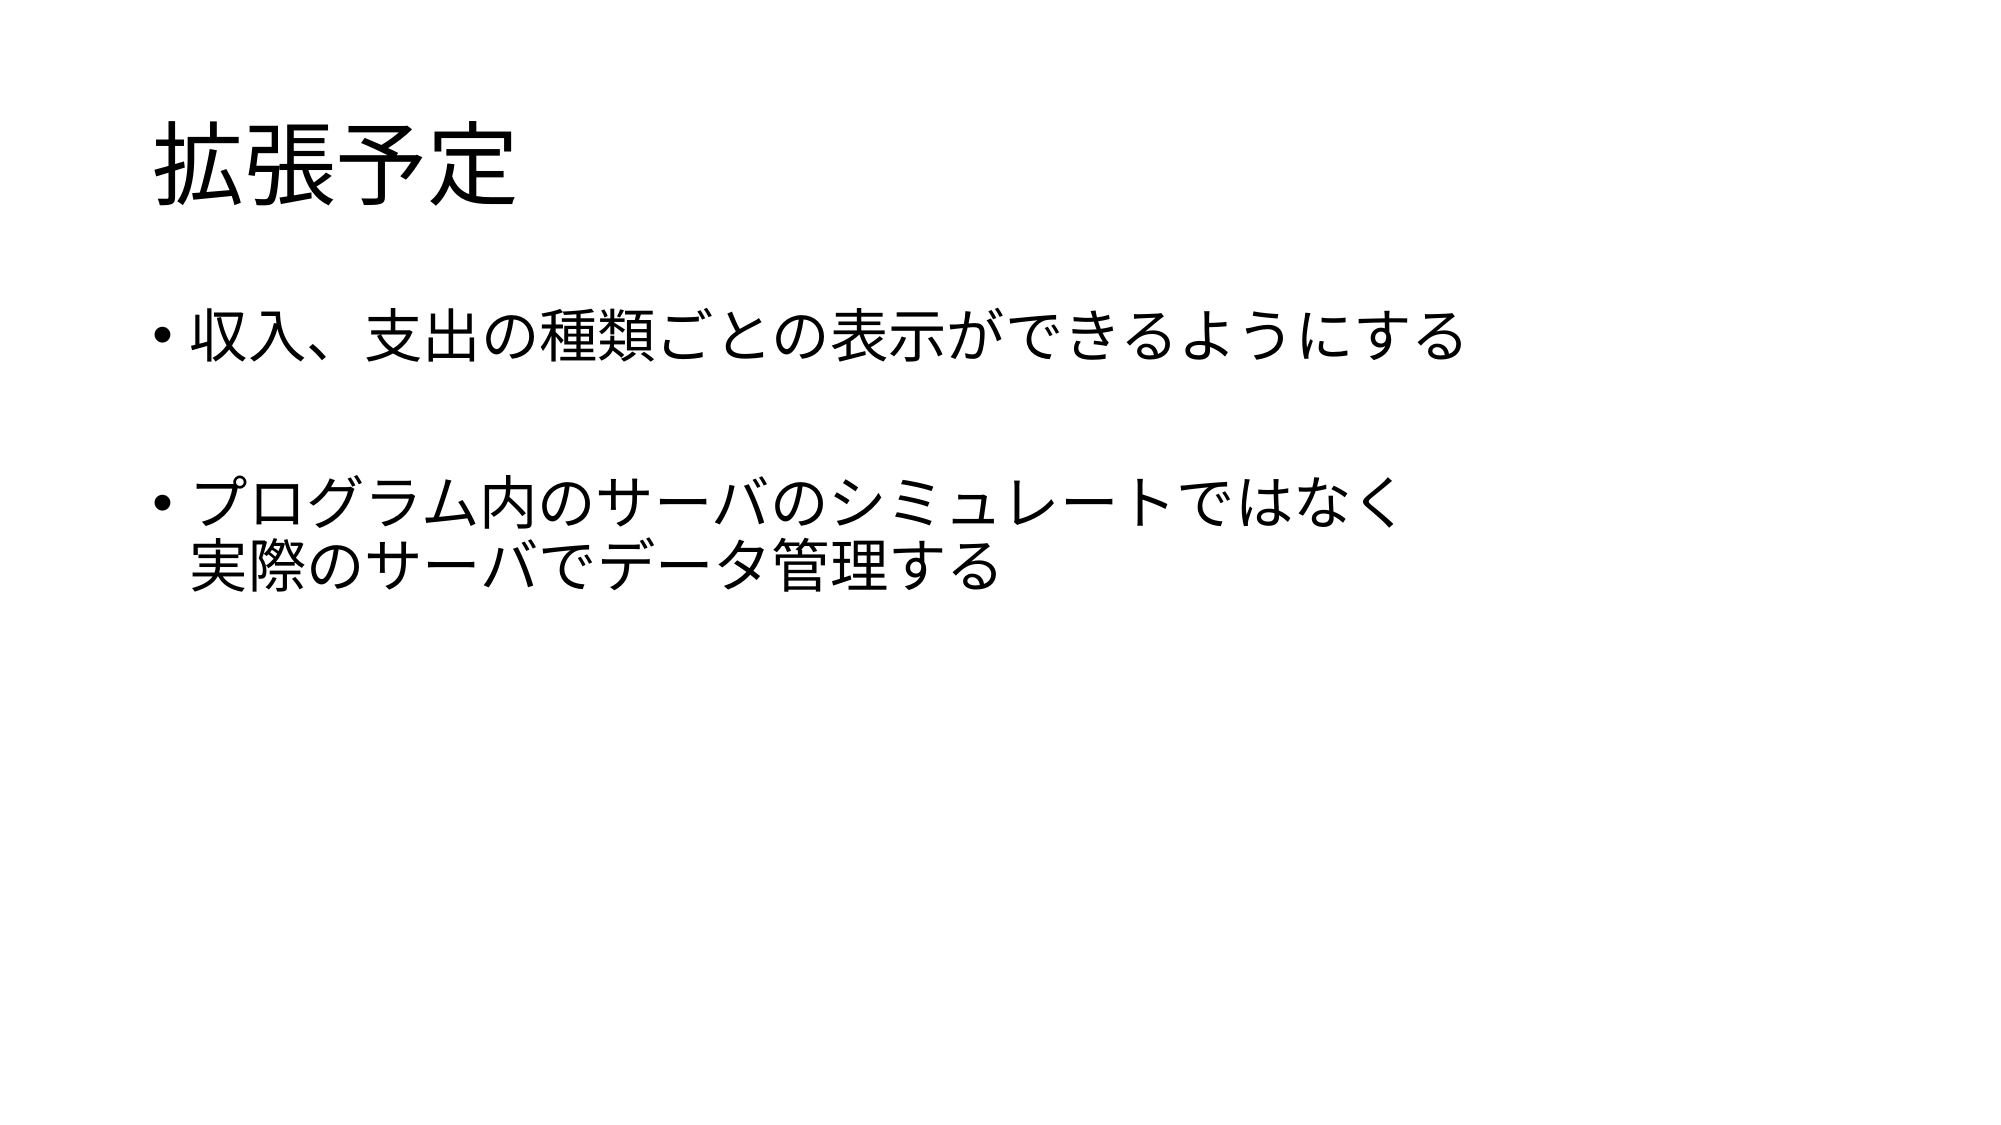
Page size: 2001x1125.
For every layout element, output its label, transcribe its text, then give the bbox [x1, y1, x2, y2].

list 収入、支出の種類ごとの表示ができるようにする プログラム内のサーバのシミュレートではなく 実際のサーバでデータ管理する [137, 299, 1863, 1014]
title 拡張予定 [137, 59, 1863, 278]
